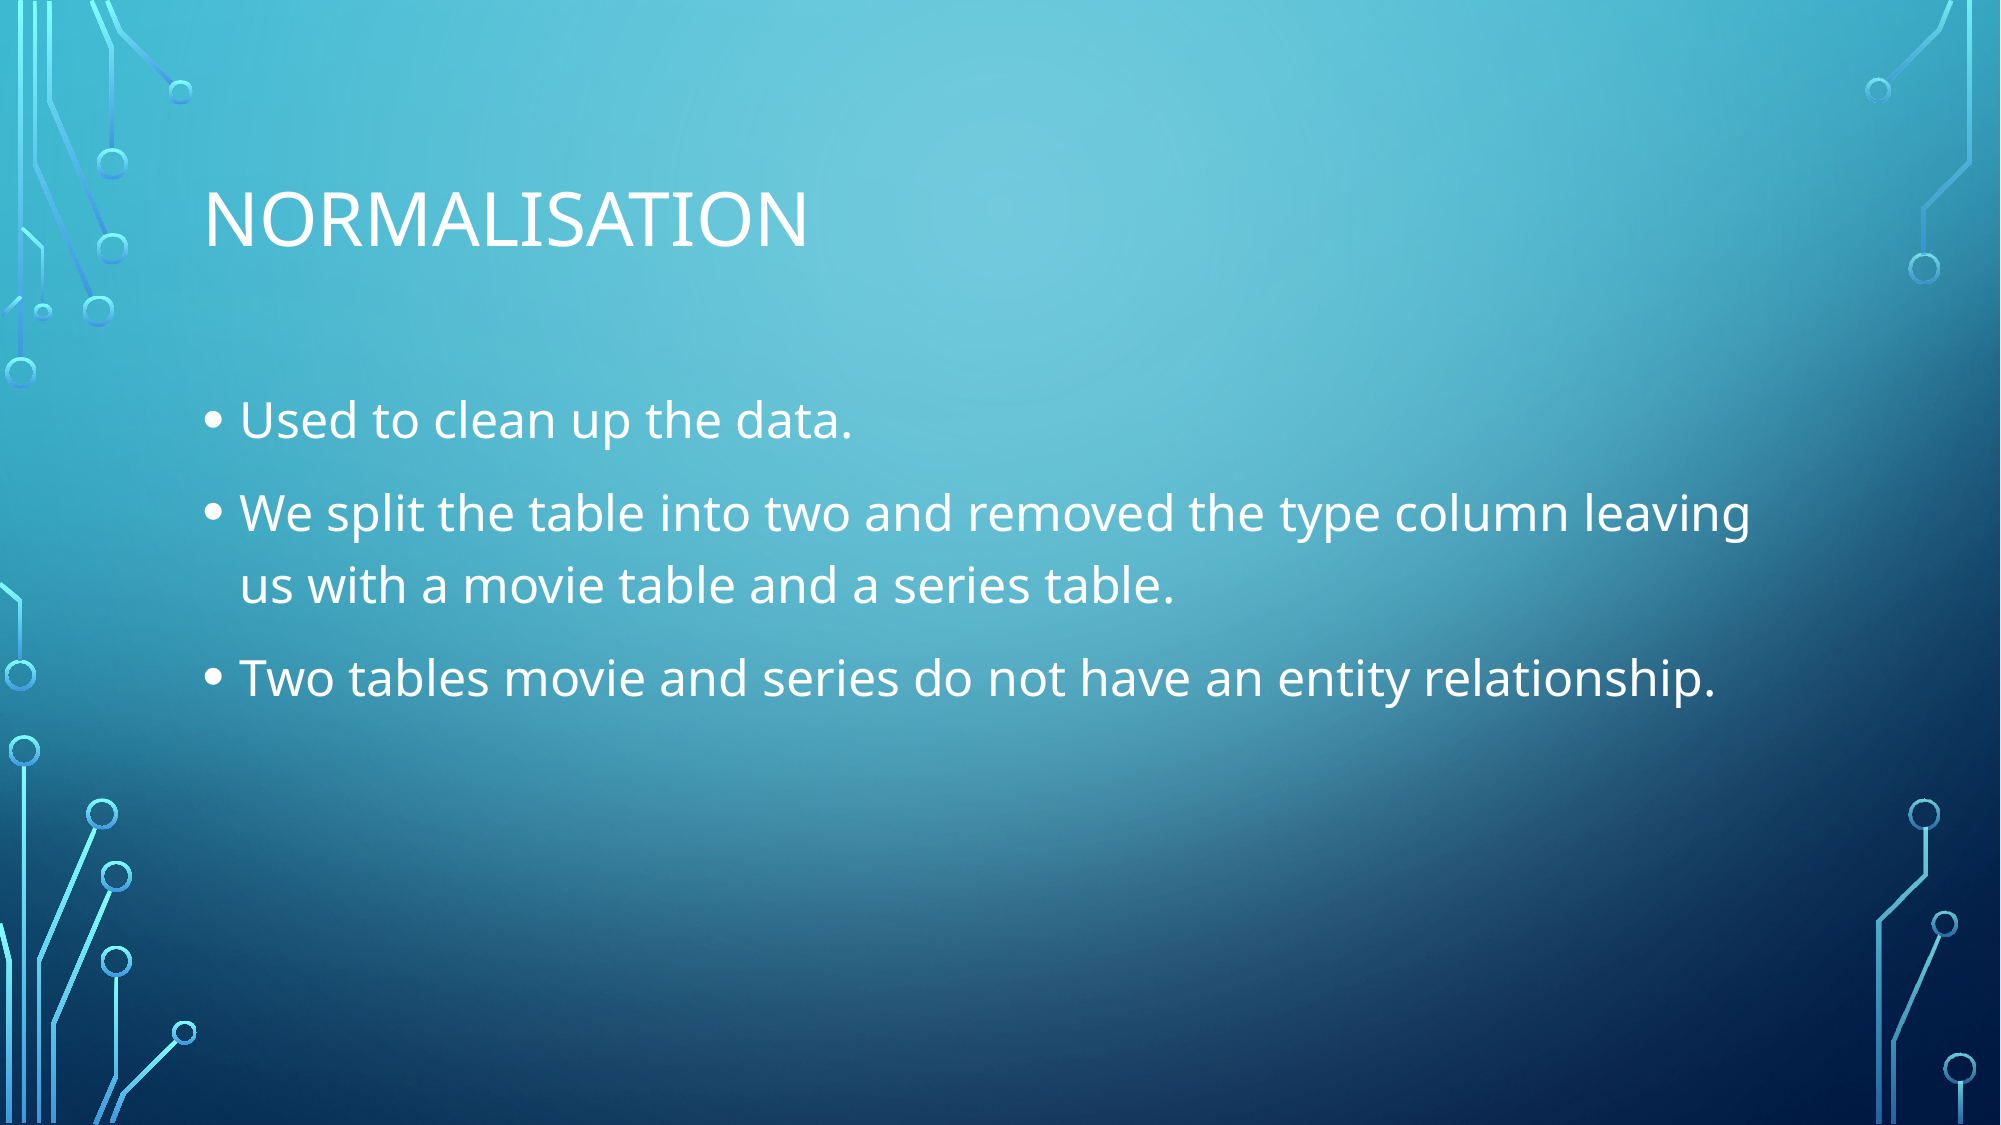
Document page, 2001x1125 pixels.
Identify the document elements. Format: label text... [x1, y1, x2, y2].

list Used to clean up the data. We split the table into two and removed the type column leaving us with a movie table and a series table. Two tables movie and series do not have an entity relationship. [187, 369, 1813, 950]
title normalisation [187, 101, 1813, 344]
